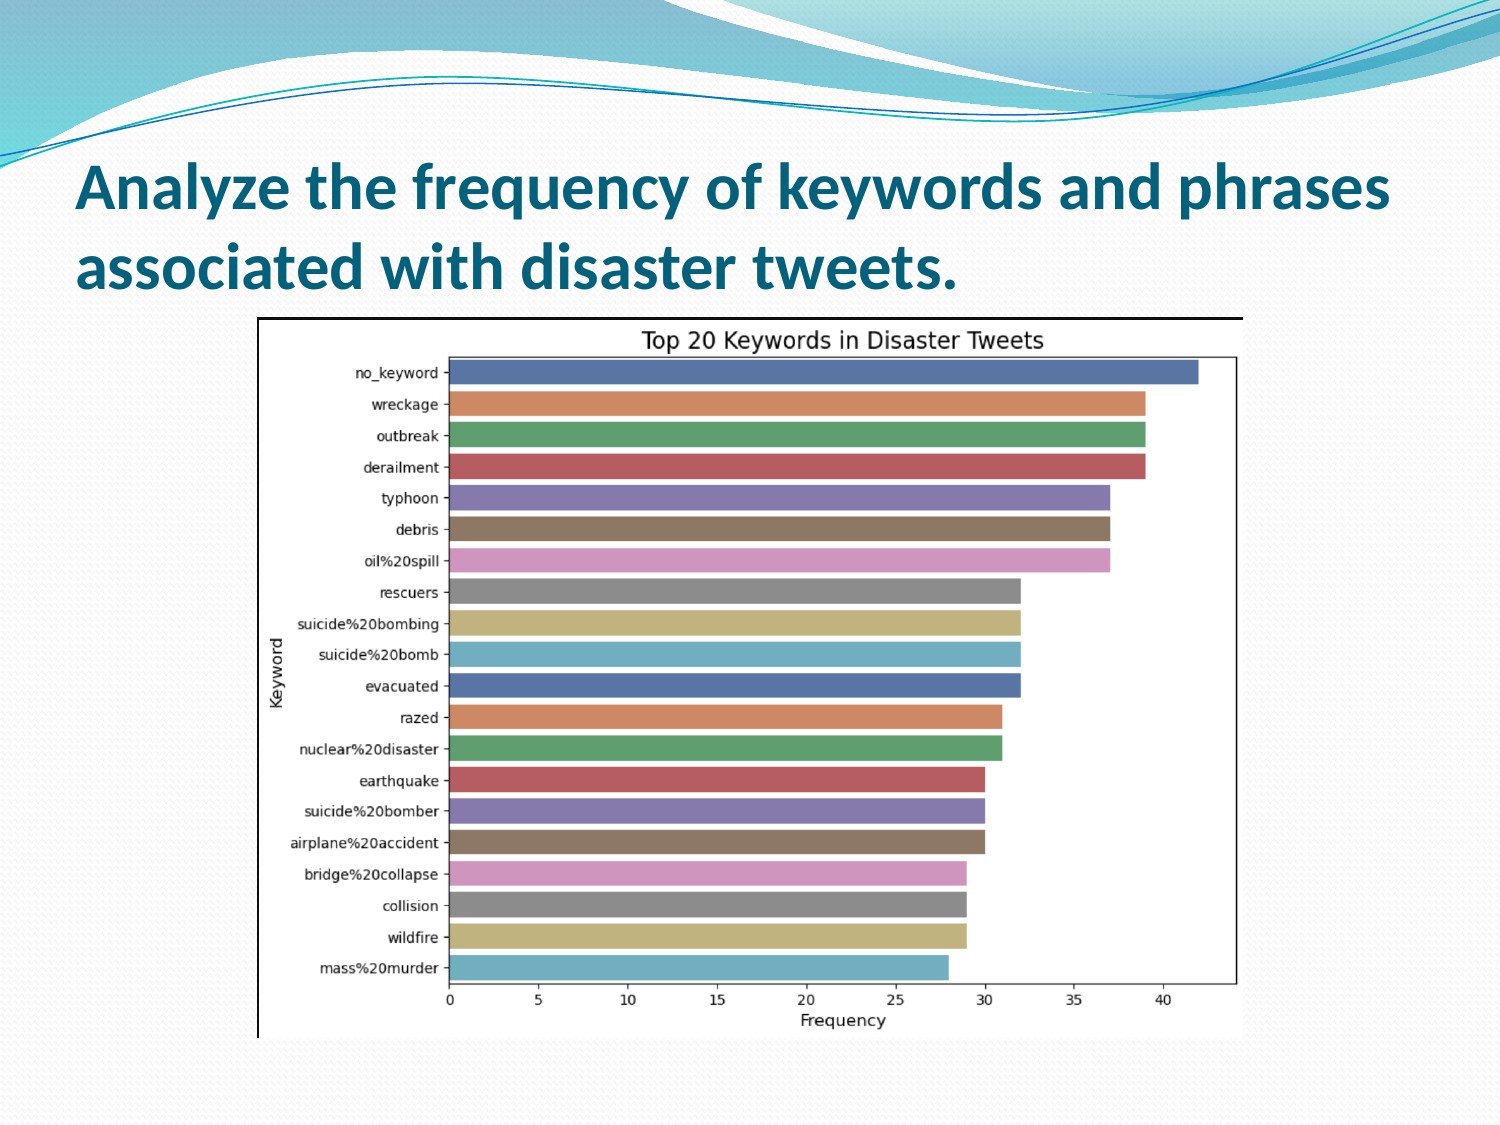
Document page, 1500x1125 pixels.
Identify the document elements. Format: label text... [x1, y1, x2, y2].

title Analyze the frequency of keywords and phrases associated with disaster tweets. [75, 115, 1425, 303]
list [257, 317, 1243, 1038]
